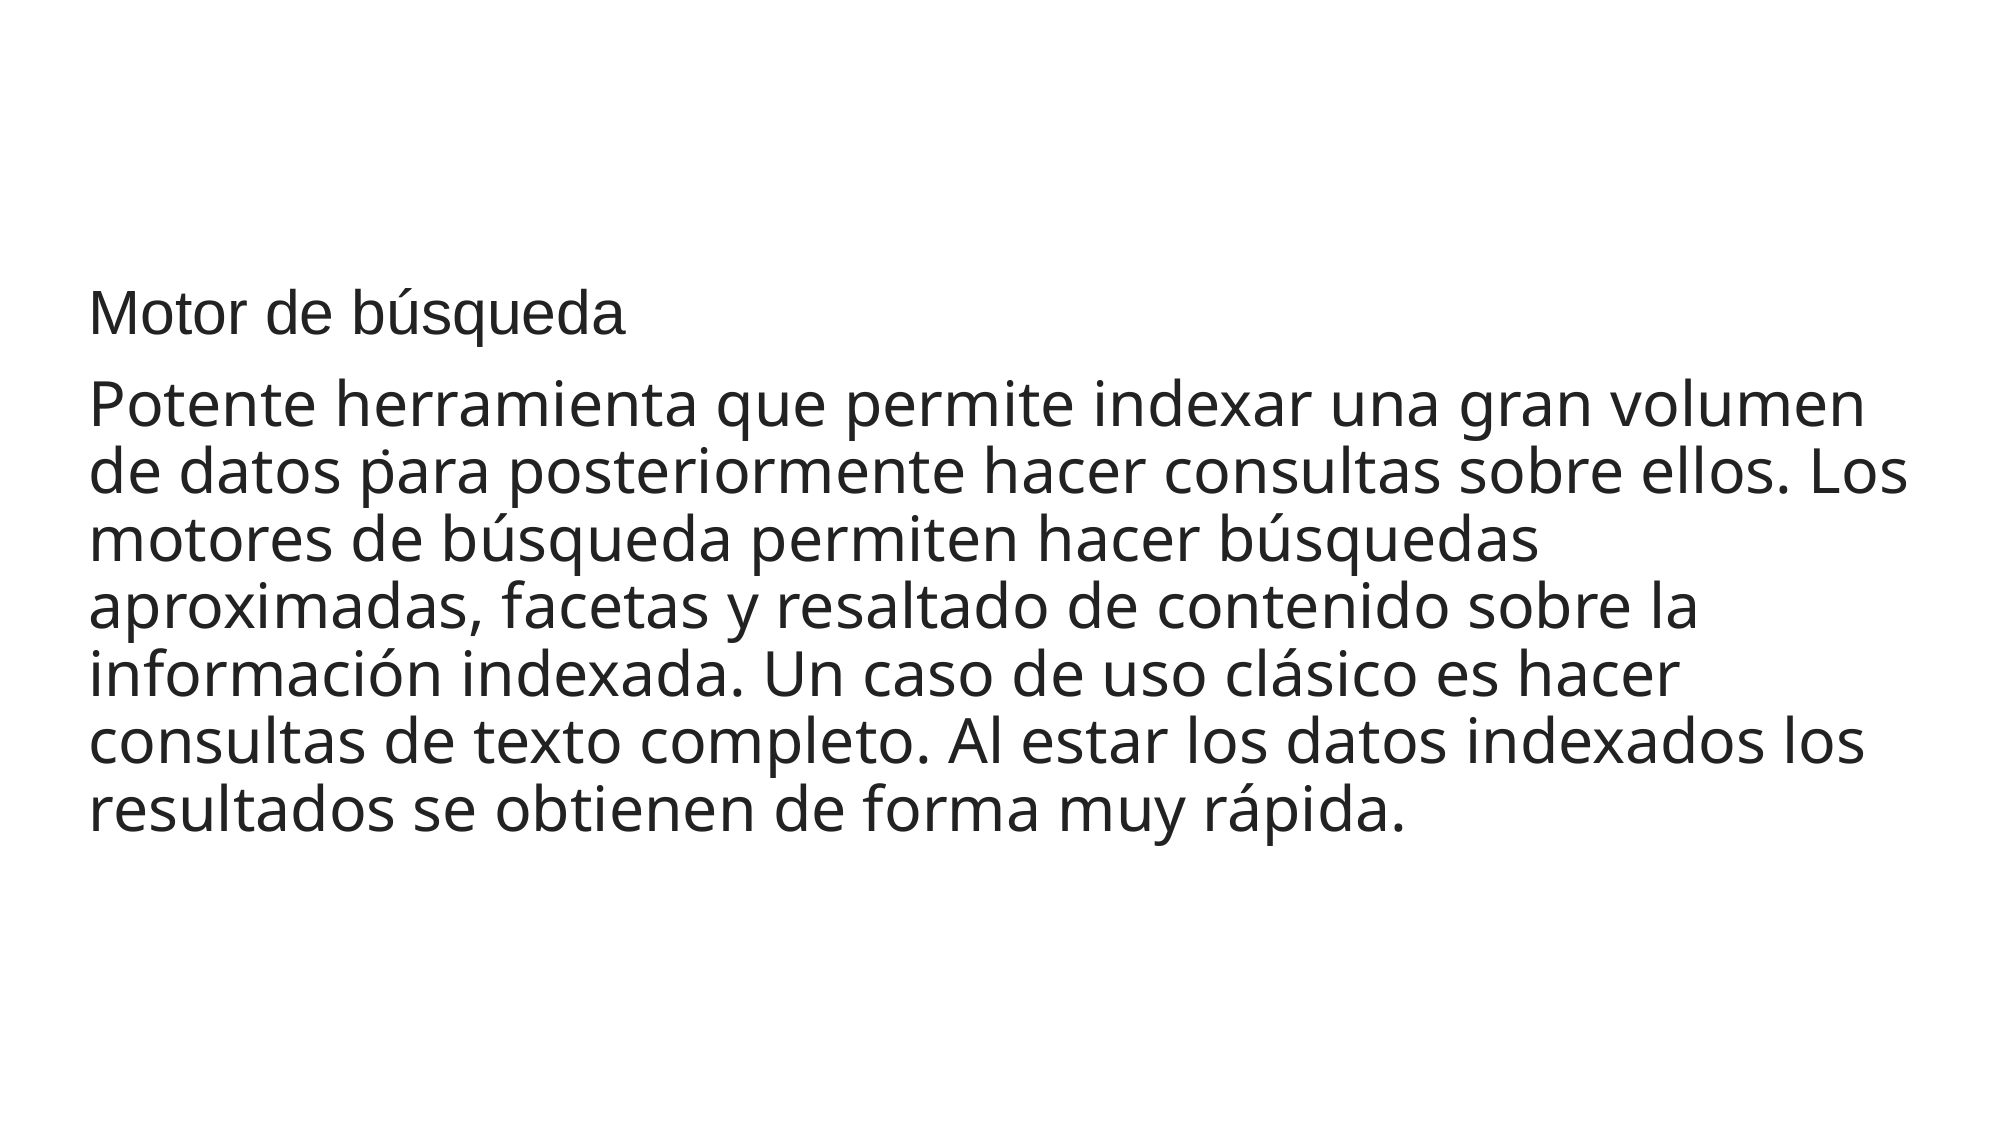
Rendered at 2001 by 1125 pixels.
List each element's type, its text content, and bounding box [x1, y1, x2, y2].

text_box Motor de búsqueda Potente herramienta que permite indexar una gran volumen de datos para posteriormente hacer consultas sobre ellos. Los motores de búsqueda permiten hacer búsquedas aproximadas, facetas y resaltado de contenido sobre la información indexada. Un caso de uso clásico es hacer consultas de texto completo. Al estar los datos indexados los resultados se obtienen de forma muy rápida. [73, 115, 1927, 1010]
